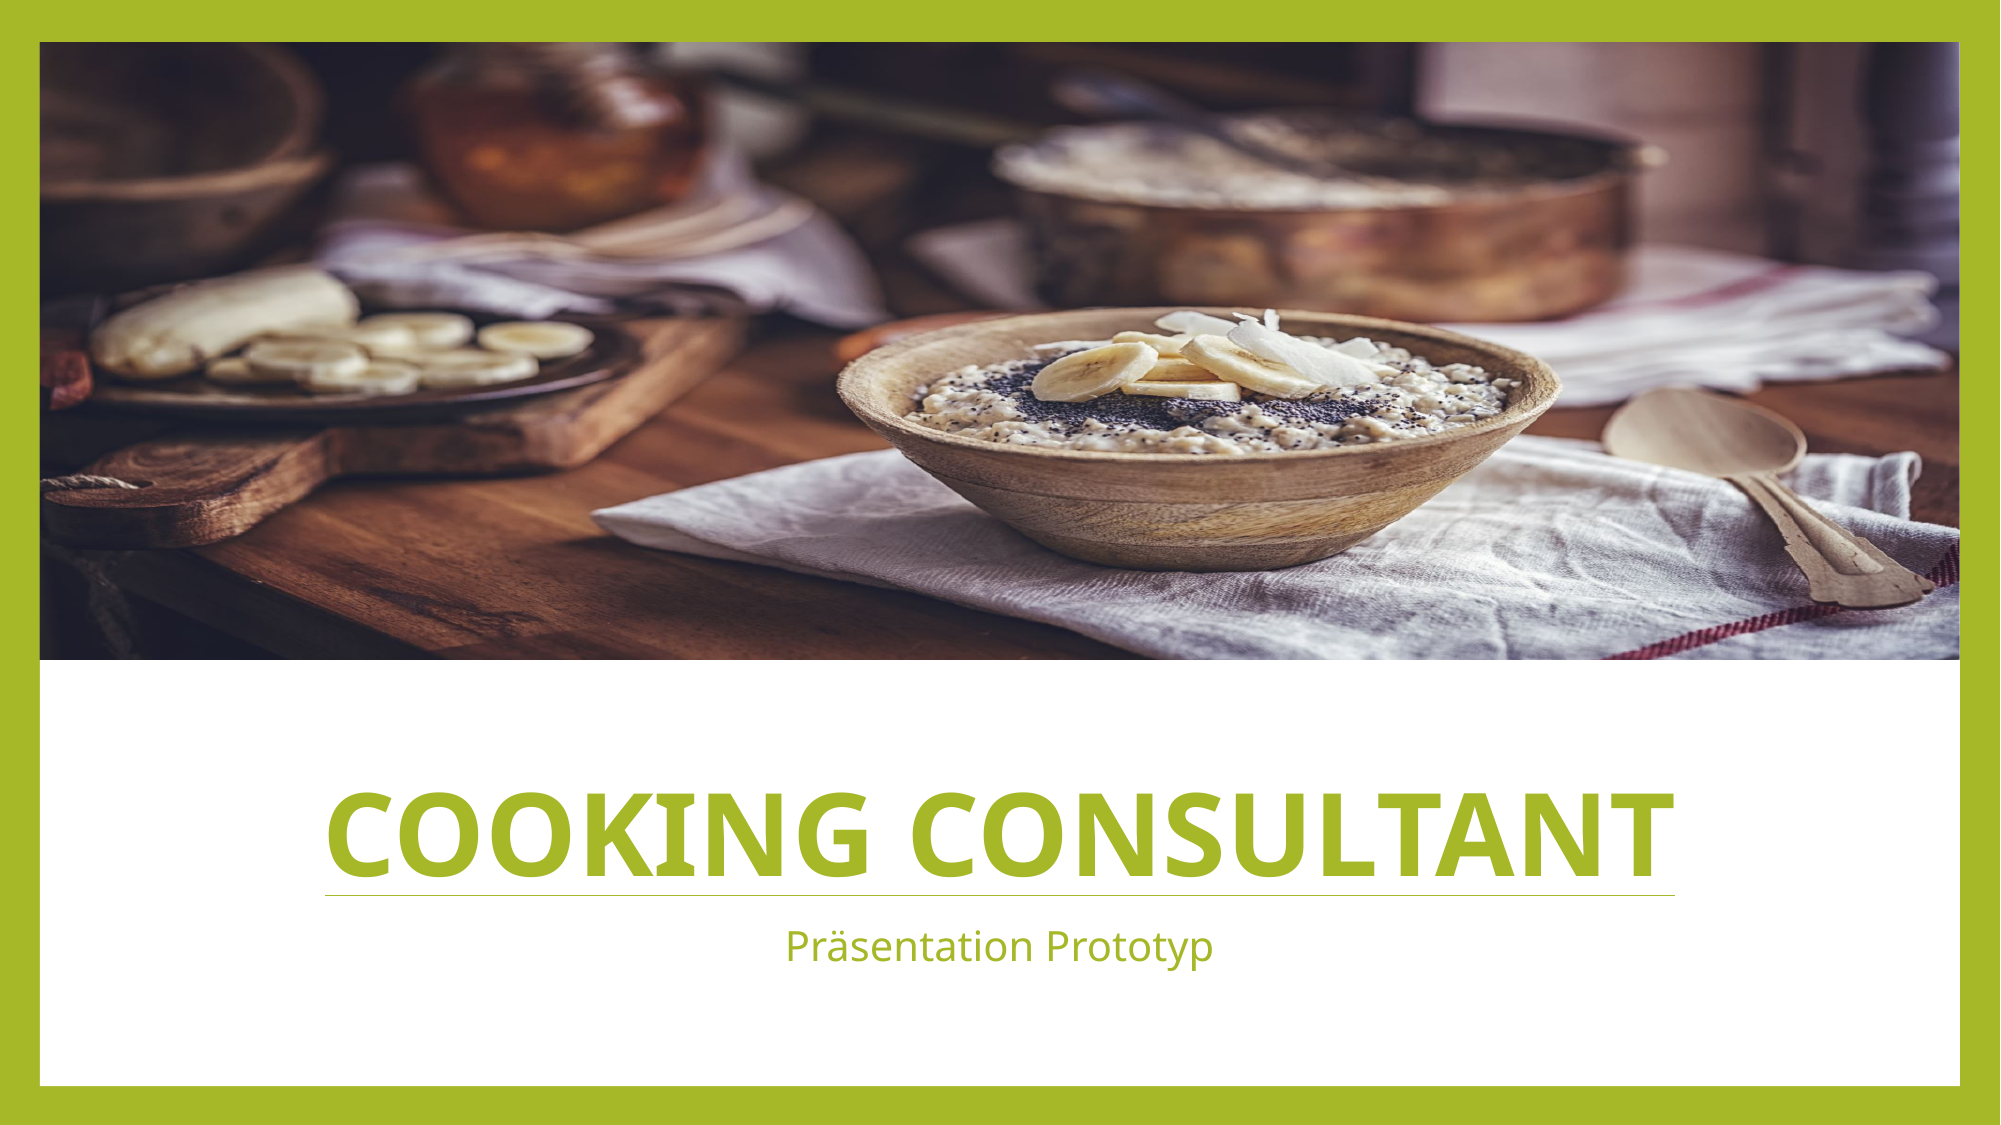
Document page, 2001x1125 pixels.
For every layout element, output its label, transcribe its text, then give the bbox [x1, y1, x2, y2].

subtitle Präsentation Prototyp [280, 918, 1719, 1010]
text_box [38, 671, 1961, 1088]
text_box [0, 0, 2000, 1125]
title Cooking Consultant [182, 690, 1818, 908]
picture [39, 41, 1960, 660]
